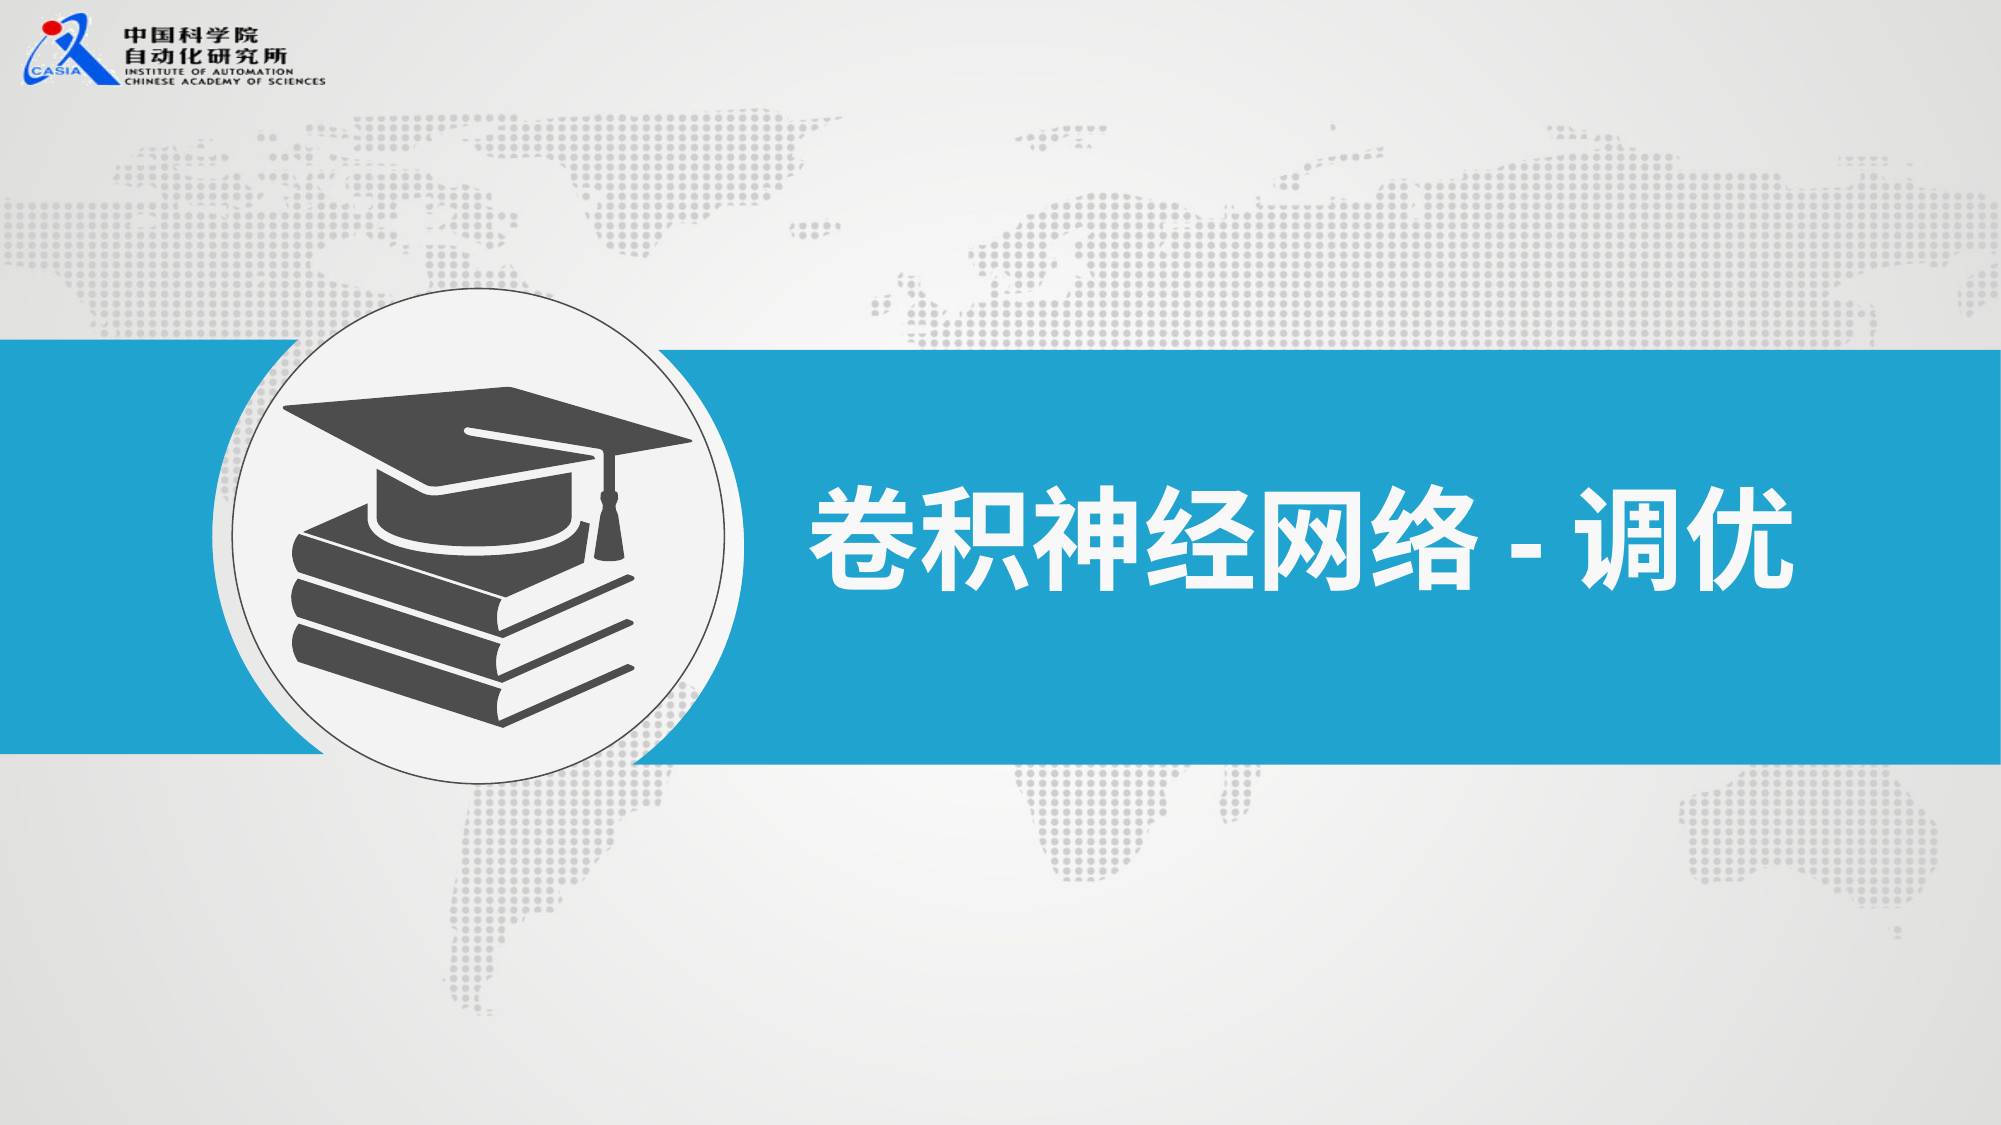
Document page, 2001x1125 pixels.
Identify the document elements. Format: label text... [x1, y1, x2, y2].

text_box [292, 623, 635, 728]
text_box [632, 349, 2001, 765]
text_box [292, 533, 635, 639]
text_box [302, 503, 590, 598]
title 卷积神经网络-调优 [791, 480, 1950, 592]
text_box [232, 288, 725, 784]
text_box [282, 386, 693, 562]
picture [0, 0, 2001, 1125]
text_box [0, 339, 324, 755]
text_box [291, 578, 634, 683]
